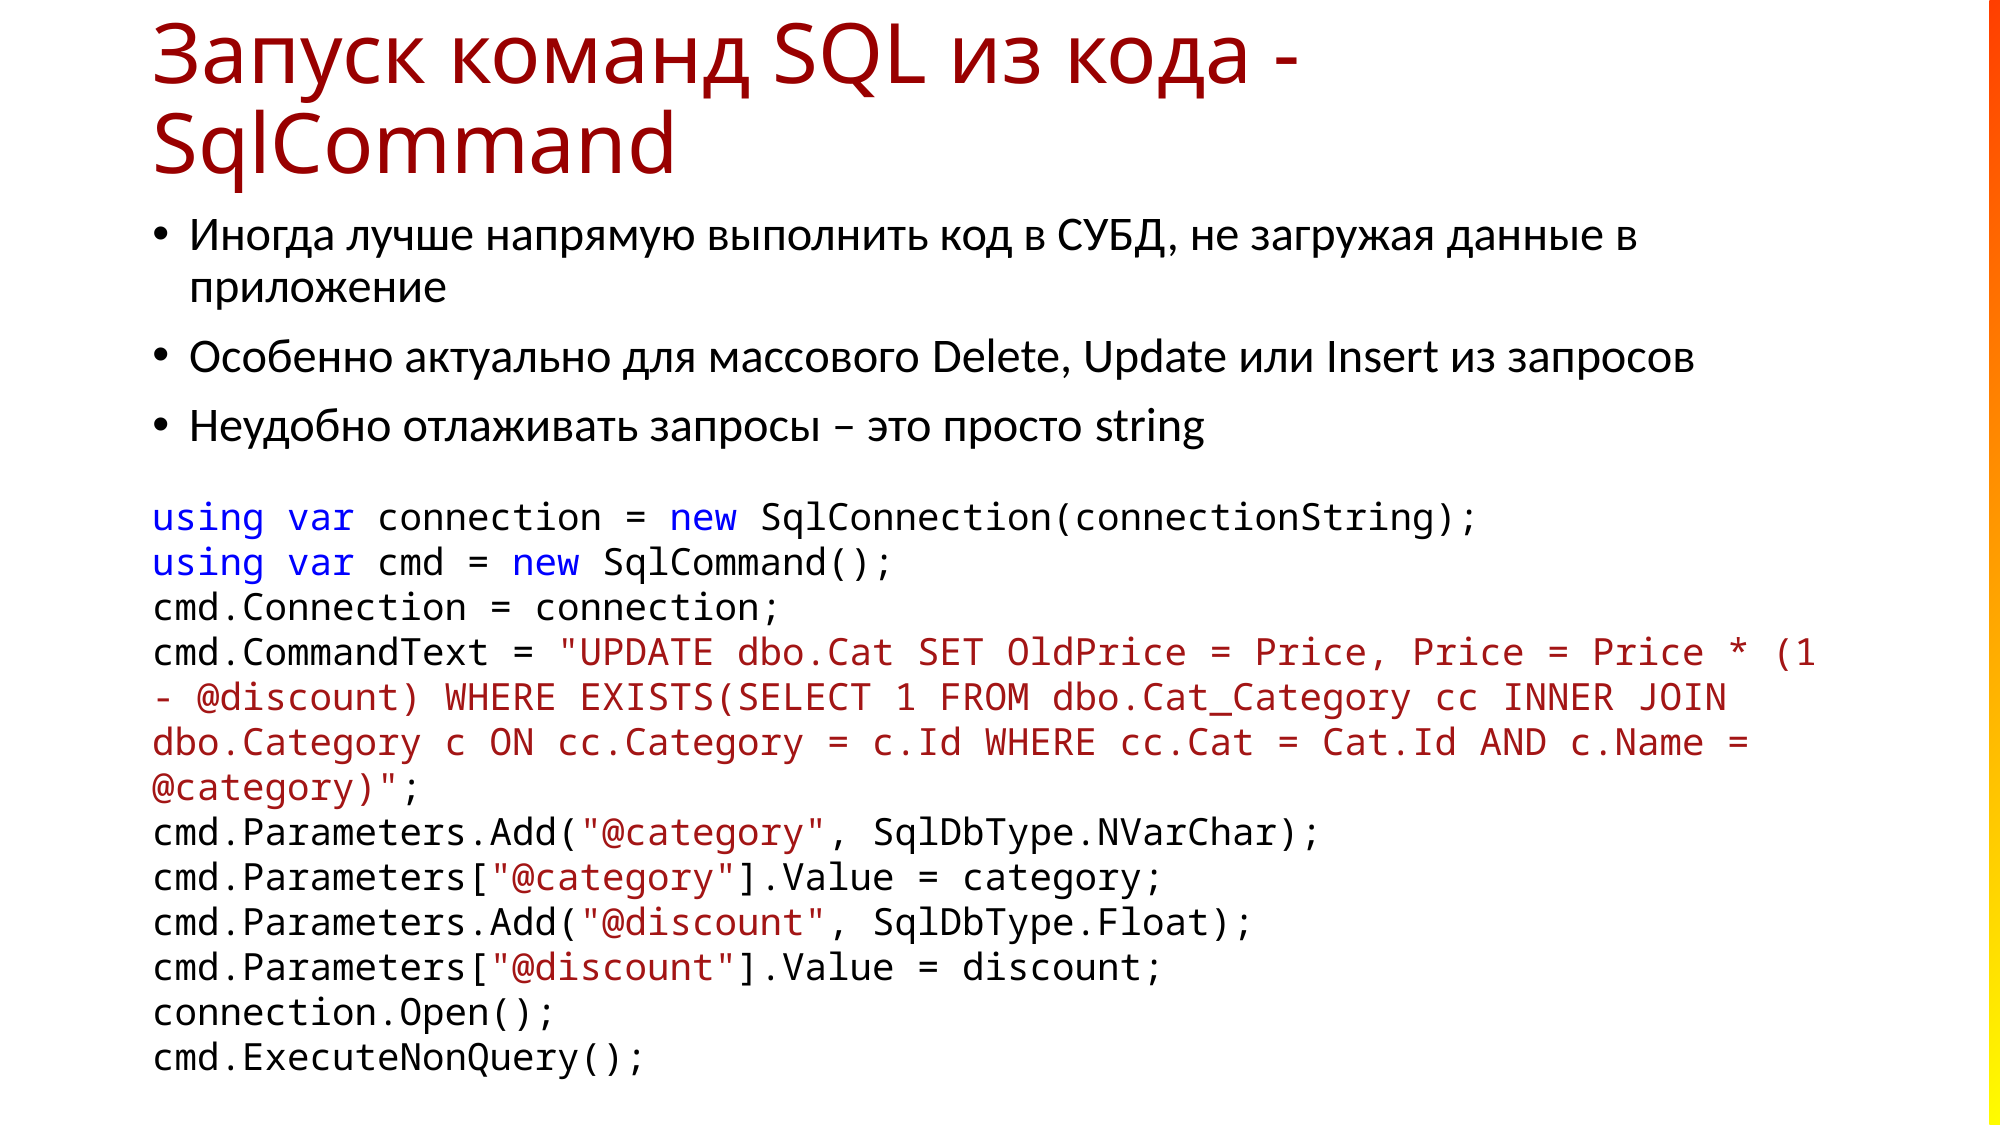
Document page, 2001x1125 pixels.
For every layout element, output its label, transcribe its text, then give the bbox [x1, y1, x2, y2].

list Иногда лучше напрямую выполнить код в СУБД, не загружая данные в приложение Особенно актуально для массового Delete, Update или Insert из запросов Неудобно отлаживать запросы – это просто string [137, 201, 1863, 465]
title Запуск команд SQL из кода - SqlCommand [137, 22, 1863, 182]
text_box using var connection = new SqlConnection(connectionString); using var cmd = new SqlCommand(); cmd.Connection = connection; cmd.CommandText = "UPDATE dbo.Cat SET OldPrice = Price, Price = Price * (1 - @discount) WHERE EXISTS(SELECT 1 FROM dbo.Cat_Category cc INNER JOIN dbo.Category c ON cc.Category = c.Id WHERE cc.Cat = Cat.Id AND c.Name = @category)"; cmd.Parameters.Add("@category", SqlDbType.NVarChar); cmd.Parameters["@category"].Value = category; cmd.Parameters.Add("@discount", SqlDbType.Float); cmd.Parameters["@discount"].Value = discount; connection.Open(); cmd.ExecuteNonQuery(); [137, 485, 1863, 1085]
